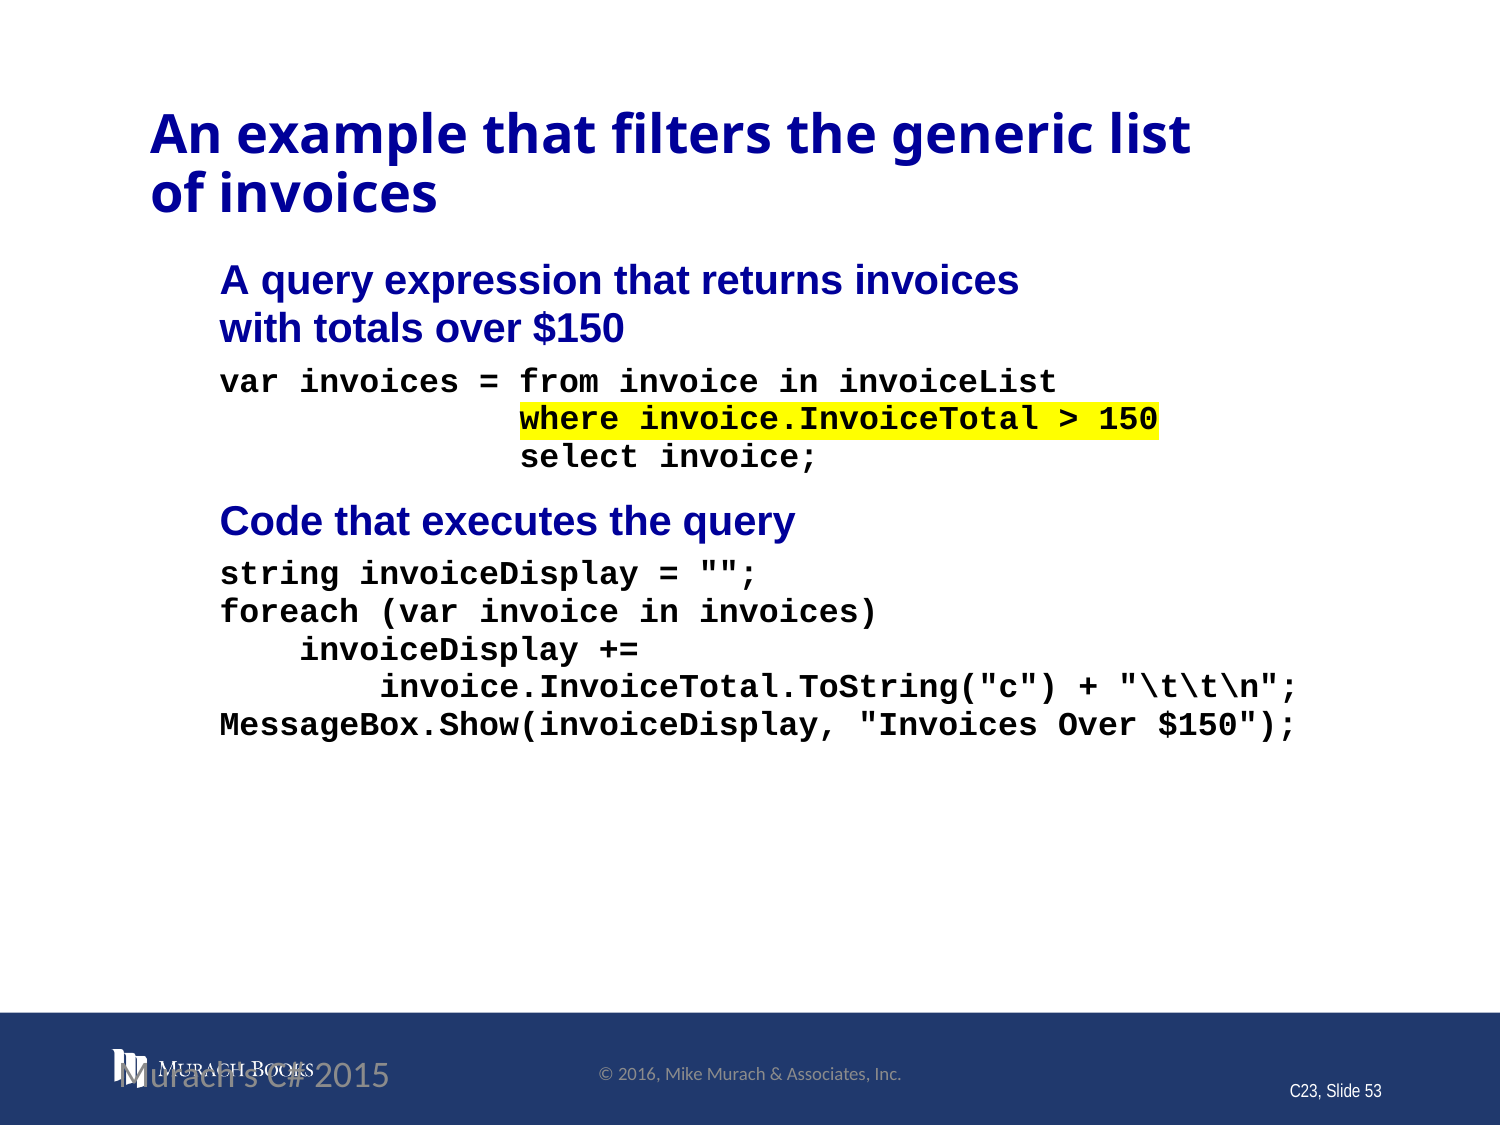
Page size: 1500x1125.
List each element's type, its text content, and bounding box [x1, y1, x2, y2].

slide_number Murach's C# 2015 [103, 1042, 441, 1103]
slide_number C23, Slide 53 [1059, 1042, 1397, 1103]
footer © 2016, Mike Murach & Associates, Inc. [496, 1042, 1004, 1103]
title An example that filters the generic list of invoices [150, 99, 1350, 232]
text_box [162, 237, 1361, 759]
